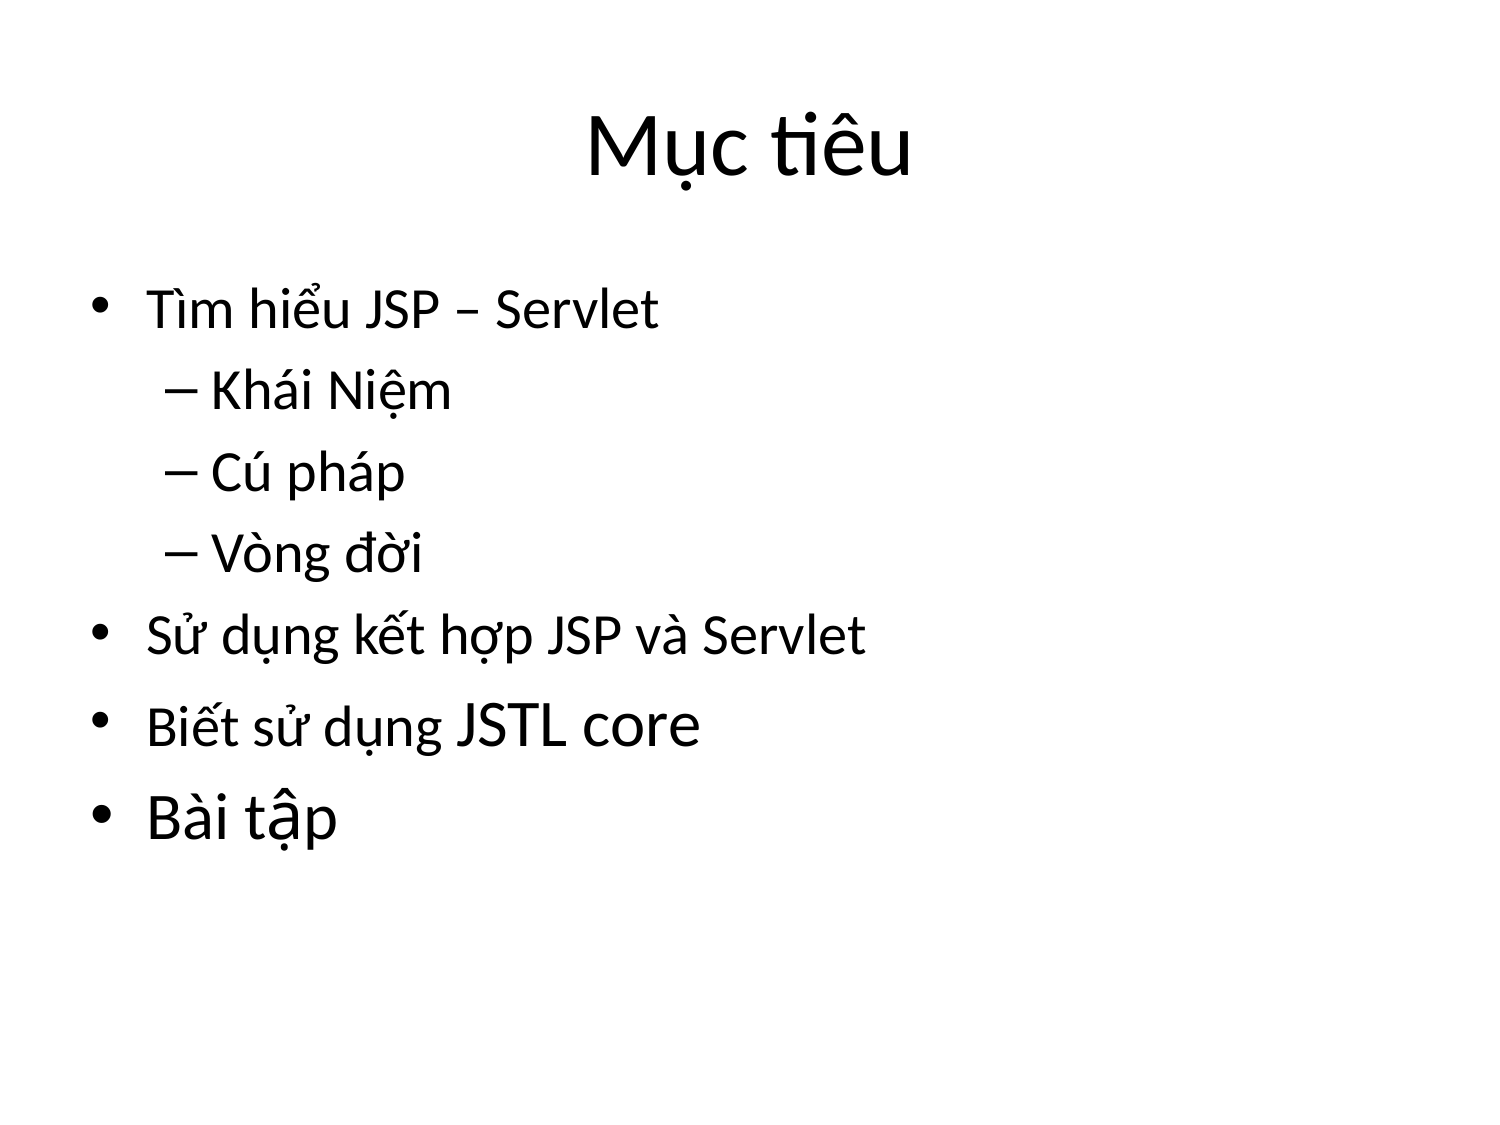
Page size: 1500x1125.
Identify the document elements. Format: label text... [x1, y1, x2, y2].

list Tìm hiểu JSP – Servlet Khái Niệm Cú pháp Vòng đời Sử dụng kết hợp JSP và Servlet Biết sử dụng JSTL core Bài tập [75, 262, 1425, 1005]
title Mục tiêu [75, 45, 1425, 233]
